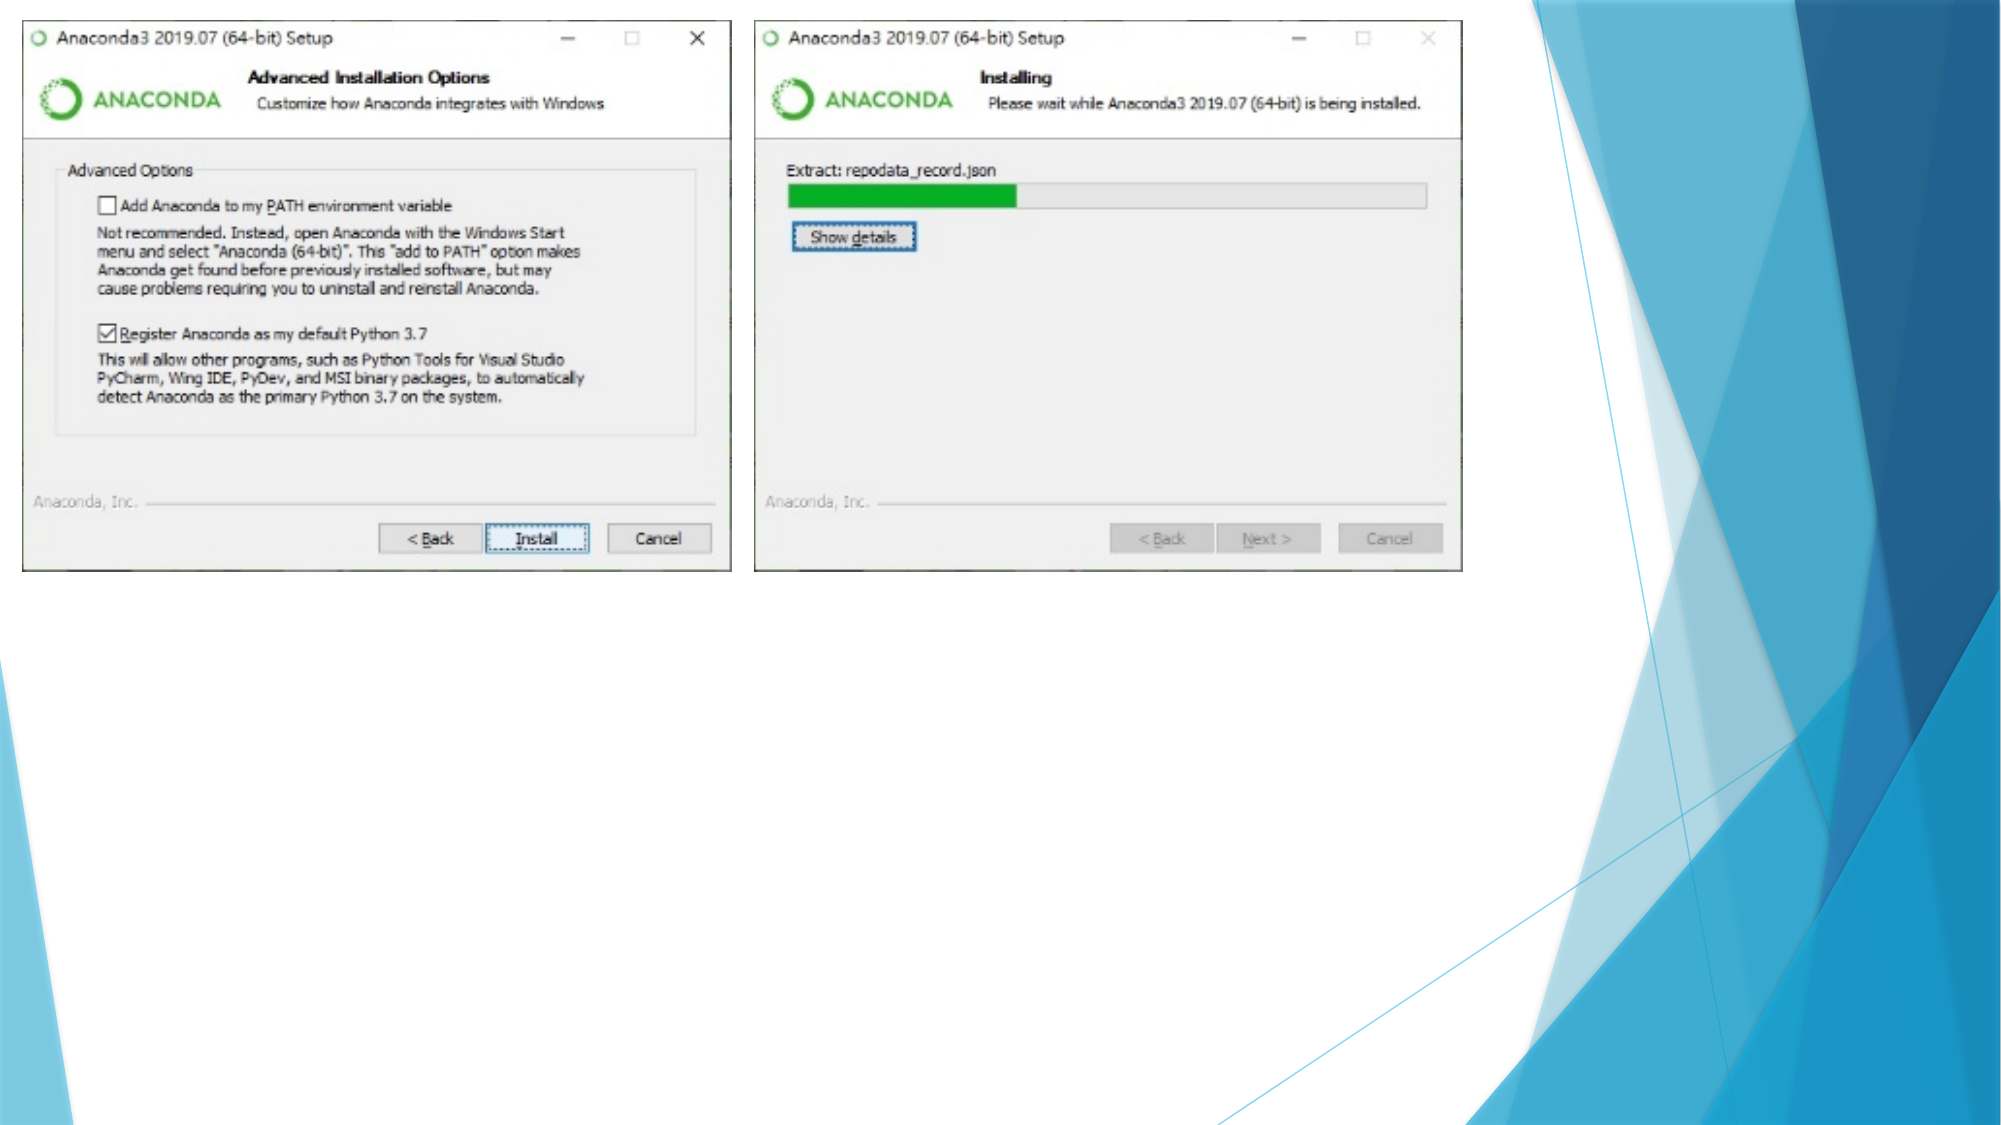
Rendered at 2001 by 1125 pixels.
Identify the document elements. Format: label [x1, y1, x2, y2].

picture [22, 20, 732, 573]
picture [753, 20, 1464, 573]
